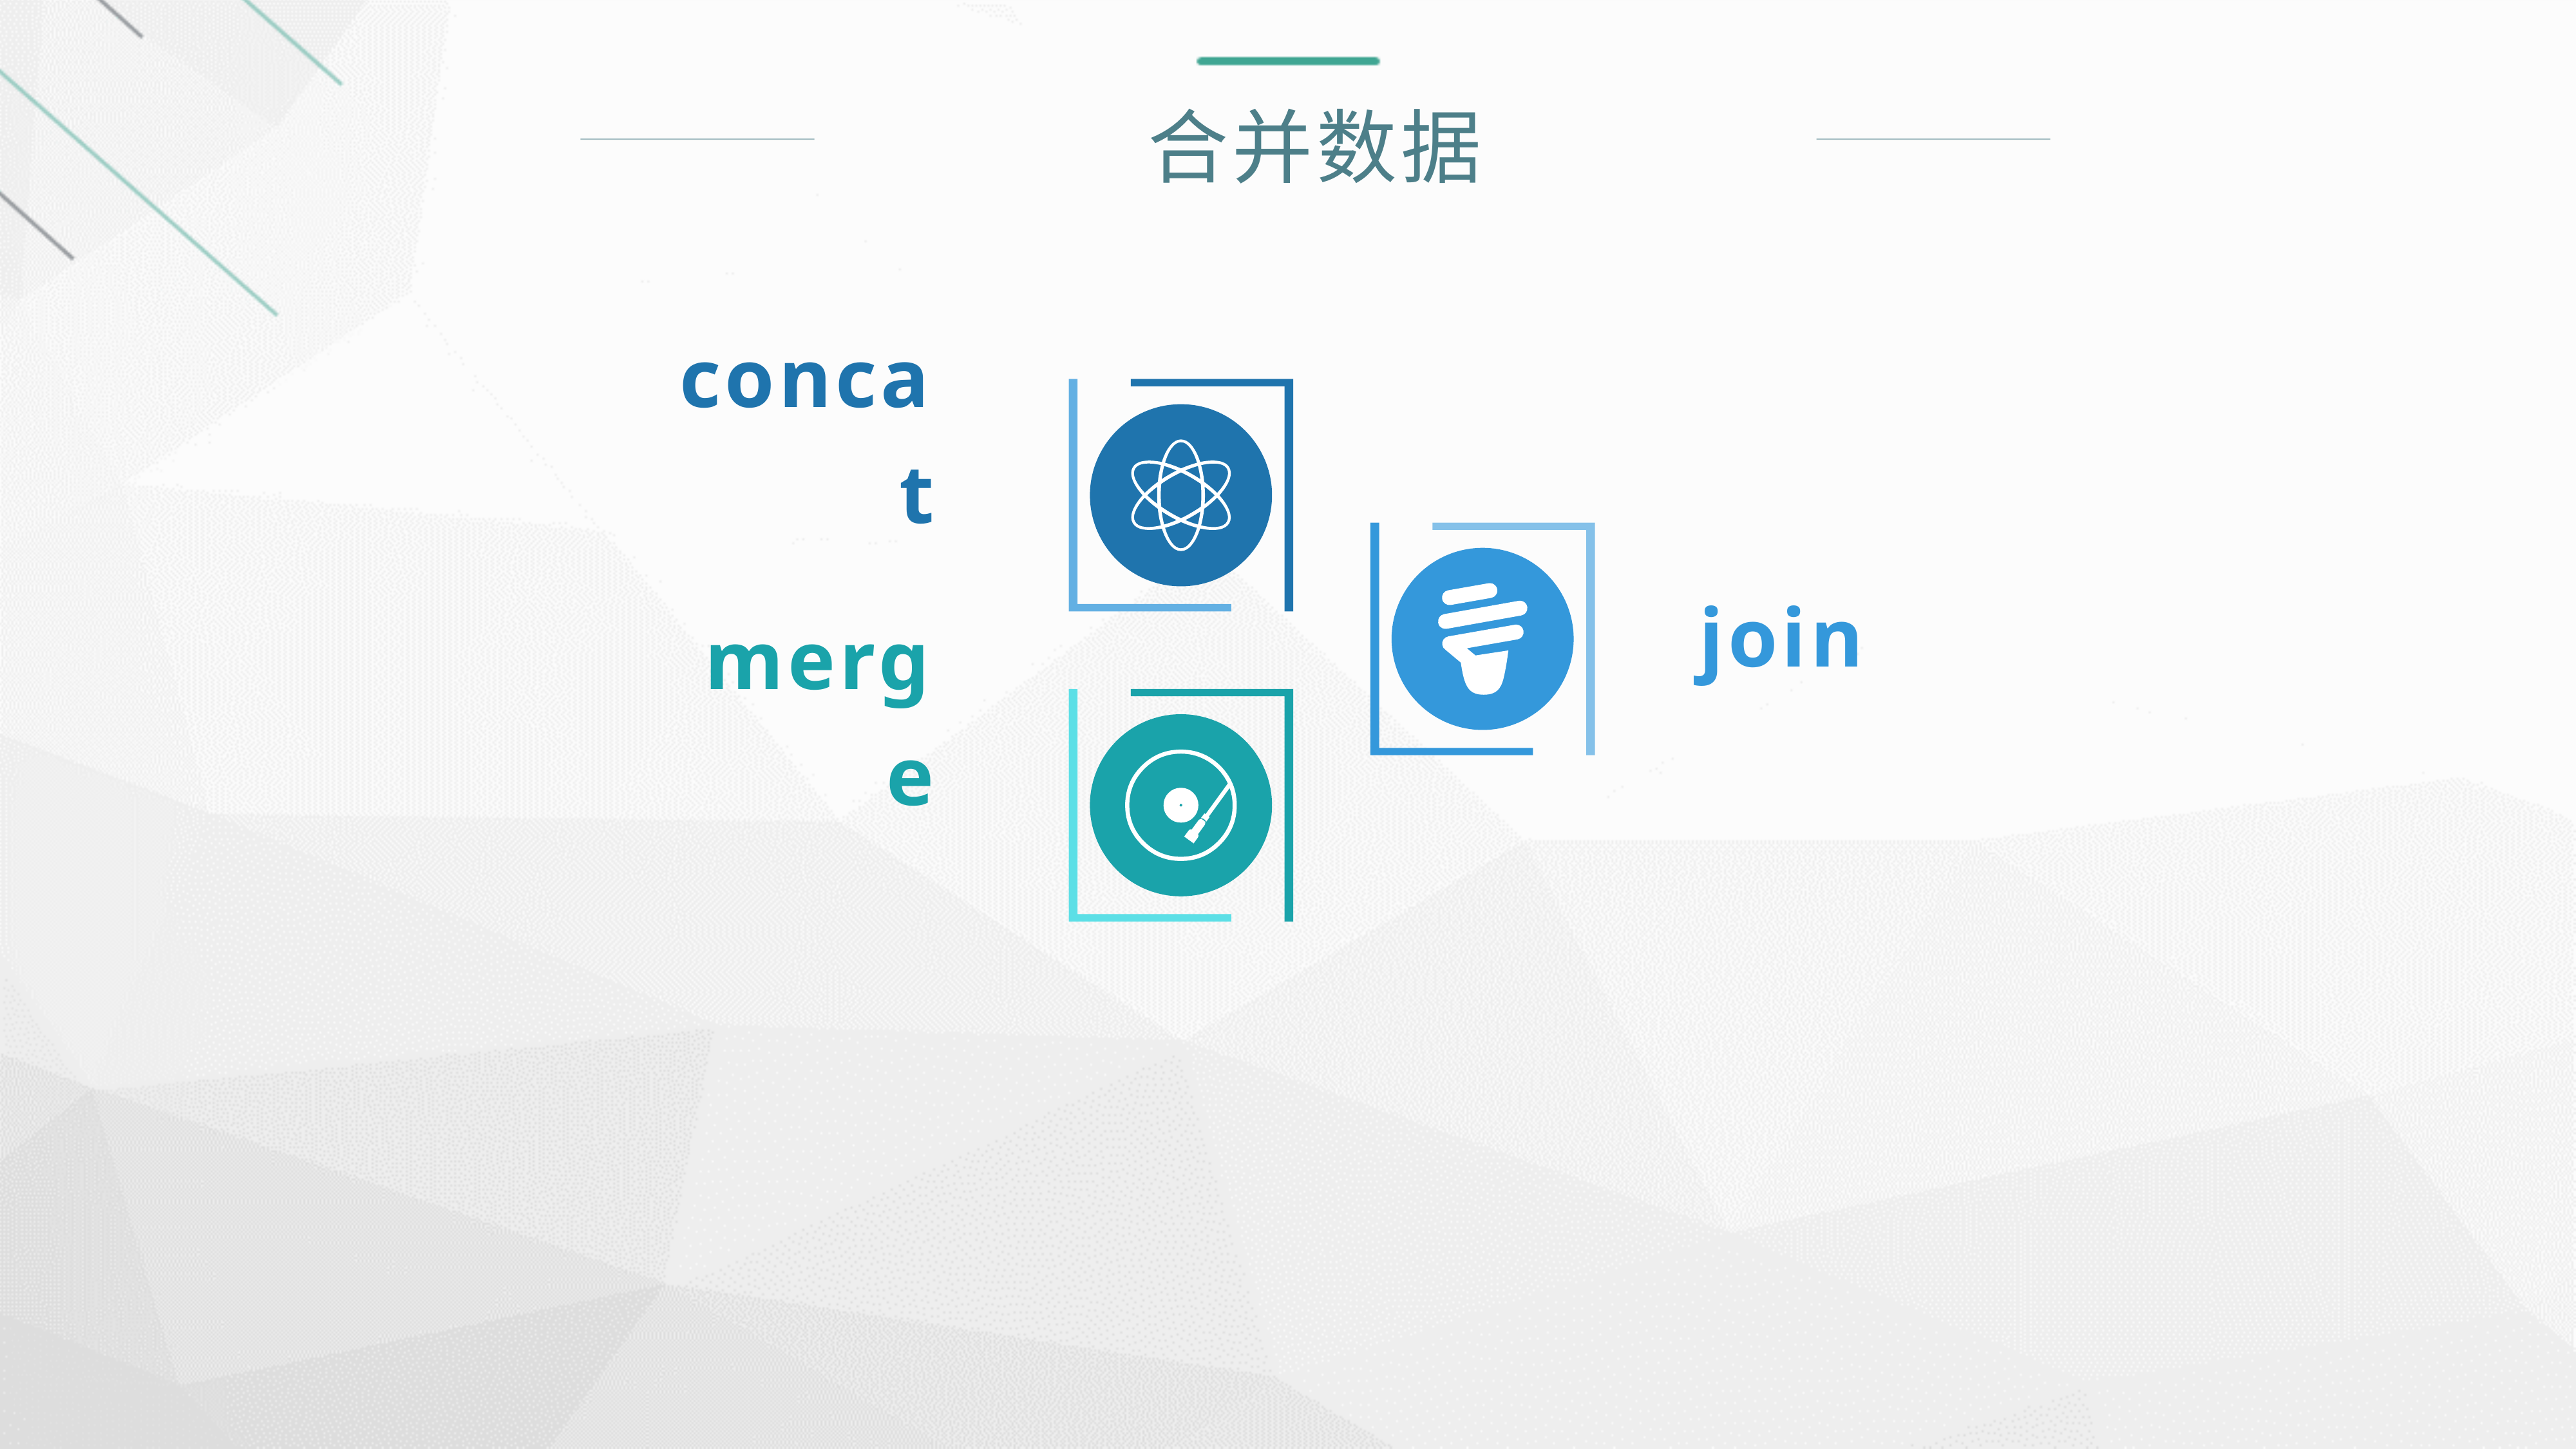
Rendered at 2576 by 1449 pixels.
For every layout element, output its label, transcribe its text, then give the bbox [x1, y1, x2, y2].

picture [0, 0, 2576, 1449]
text_box [1442, 583, 1497, 605]
text_box [1391, 547, 1574, 730]
text_box [1432, 522, 1595, 755]
text_box [1090, 404, 1273, 587]
text_box [1131, 439, 1231, 551]
text_box [1442, 624, 1524, 695]
text_box [1068, 379, 1231, 612]
text_box [1125, 749, 1237, 861]
text_box [1090, 714, 1273, 896]
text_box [580, 91, 2050, 199]
text_box merge [661, 733, 944, 821]
text_box [1370, 522, 1533, 755]
text_box [1438, 600, 1528, 629]
text_box concat [647, 451, 944, 540]
text_box join [1689, 594, 1940, 683]
text_box [1130, 688, 1294, 922]
text_box [1068, 688, 1231, 922]
text_box [1130, 379, 1294, 612]
